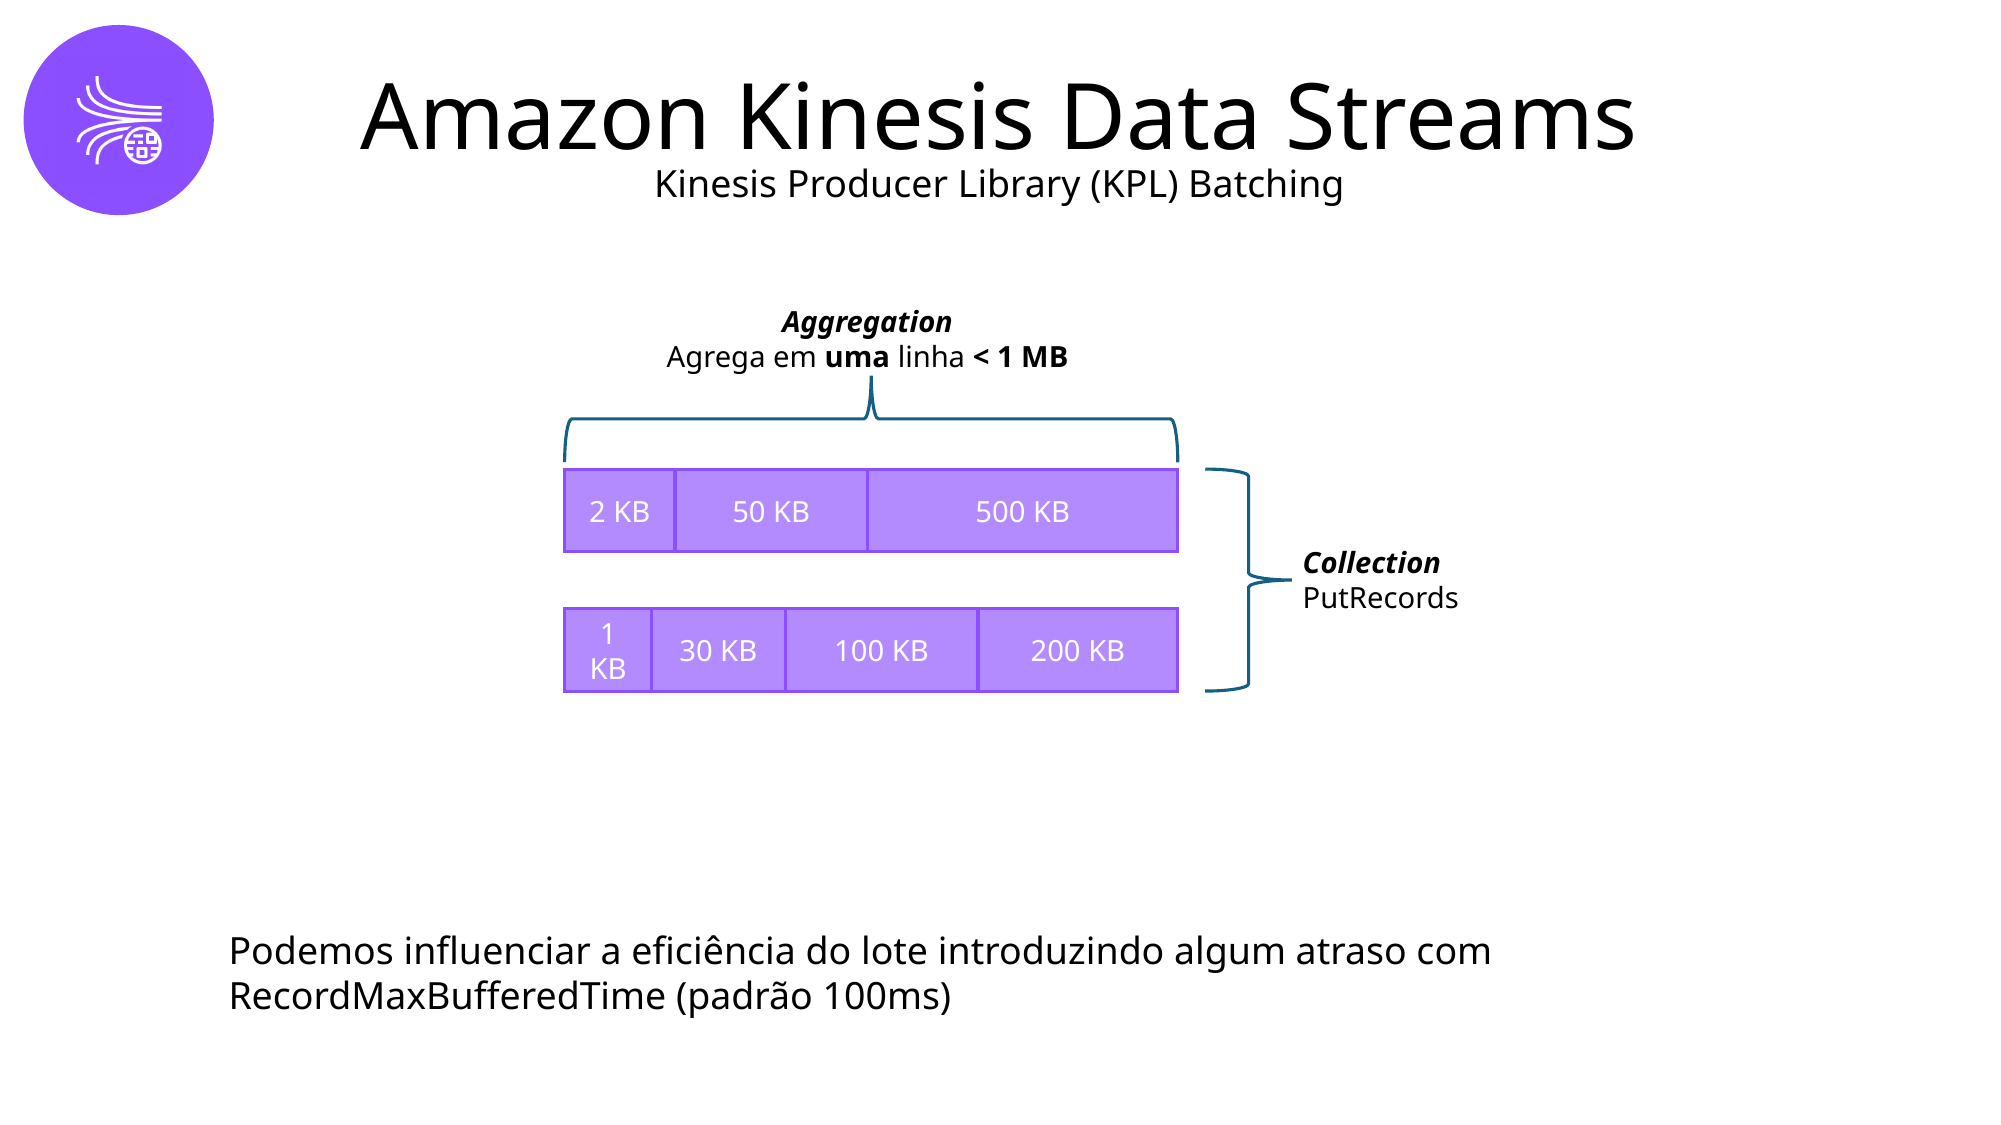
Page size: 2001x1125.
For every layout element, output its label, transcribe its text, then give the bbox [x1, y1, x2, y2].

text_box Podemos influenciar a eficiência do lote introduzindo algum atraso com RecordMaxBufferedTime (padrão 100ms) [213, 919, 1863, 1025]
picture [55, 57, 182, 184]
text_box Collection PutRecords [1287, 537, 1474, 622]
text_box [23, 24, 214, 216]
text_box [563, 381, 1180, 463]
text_box Kinesis Producer Library (KPL) Batching [499, 152, 1500, 212]
text_box 30 KB [650, 607, 784, 693]
title Amazon Kinesis Data Streams [137, 11, 1863, 229]
text_box 50 KB [673, 468, 866, 553]
text_box [1205, 467, 1287, 693]
text_box 200 KB [976, 607, 1179, 693]
text_box 2 KB [567, 472, 672, 549]
text_box 100 KB [784, 607, 976, 693]
text_box 1 KB [563, 607, 650, 693]
text_box Aggregation Agrega em uma linha < 1 MB [651, 296, 1084, 381]
text_box 500 KB [866, 468, 1179, 553]
